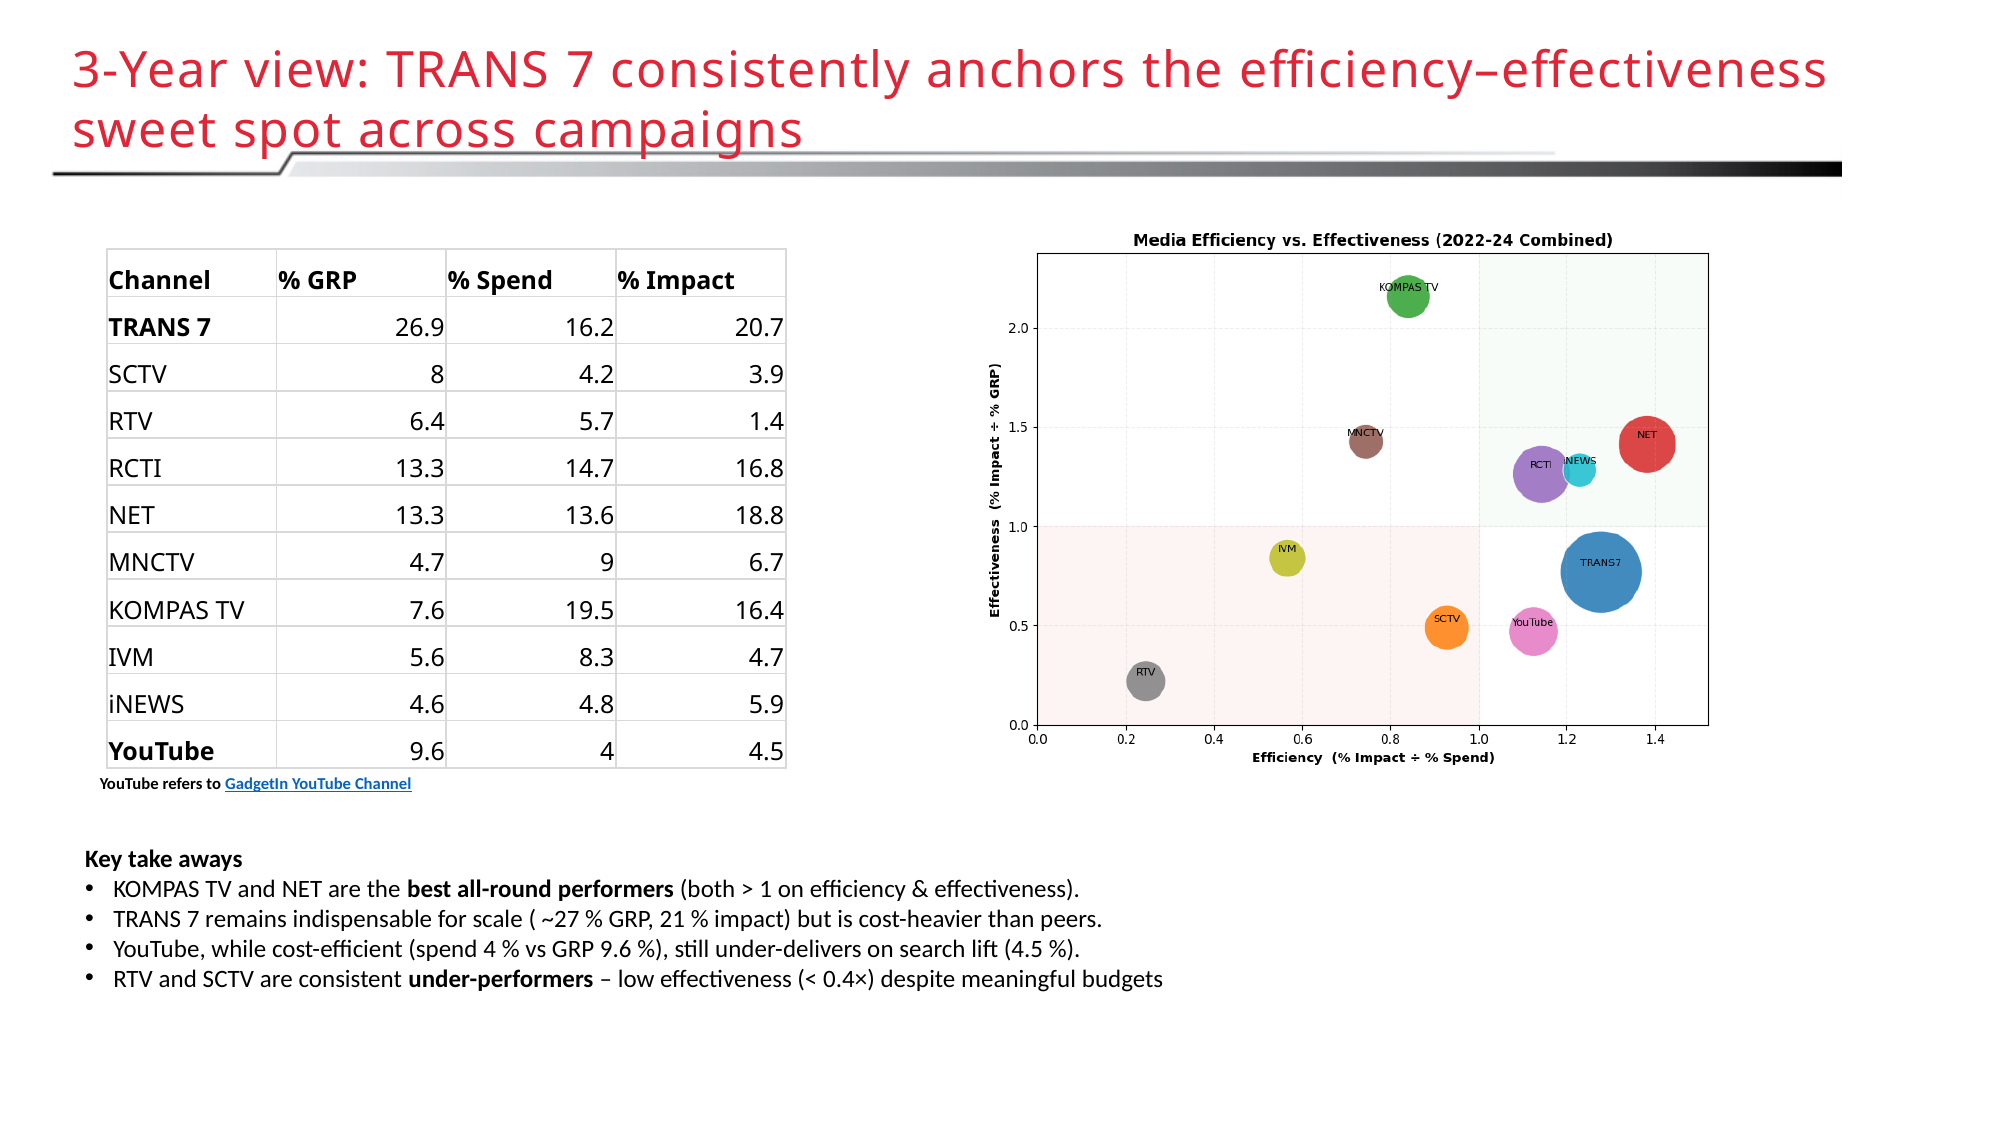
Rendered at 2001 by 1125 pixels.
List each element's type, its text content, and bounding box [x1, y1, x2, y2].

table_cell KOMPAS TV [108, 580, 276, 625]
table_cell 3.9 [617, 344, 785, 390]
table_cell 4.7 [277, 533, 445, 578]
table_cell TRANS 7 [108, 297, 276, 343]
table_cell RTV [108, 392, 276, 437]
table_cell 8.3 [447, 627, 615, 673]
table_cell 13.3 [277, 439, 445, 484]
table_cell 4.6 [277, 674, 445, 720]
table_cell 5.7 [447, 392, 615, 437]
table_cell 8 [277, 344, 445, 390]
table_cell 6.7 [617, 533, 785, 578]
table_cell 6.4 [277, 392, 445, 437]
table_cell 16.8 [617, 439, 785, 484]
table_cell 20.7 [617, 297, 785, 343]
table_cell YouTube [108, 721, 276, 765]
table_header Channel [108, 250, 276, 296]
table_header % GRP [277, 250, 445, 296]
table_cell 4.2 [447, 344, 615, 390]
table_cell 14.7 [447, 439, 615, 484]
table_cell 26.9 [277, 297, 445, 343]
table_cell 9.6 [277, 721, 445, 765]
table_cell NET [108, 486, 276, 531]
table_header % Spend [447, 250, 615, 296]
table_cell 4.8 [447, 674, 615, 720]
table_cell 4.5 [617, 721, 785, 767]
text_box YouTube refers to GadgetIn YouTube Channel [85, 765, 513, 801]
table_cell 5.9 [617, 674, 785, 720]
picture [39, 146, 1842, 202]
table_header % Impact [617, 250, 785, 296]
table_cell 1.4 [617, 392, 785, 437]
table_cell SCTV [108, 344, 276, 390]
table_cell 18.8 [617, 486, 785, 531]
text_box 3-Year view: TRANS 7 consistently anchors the efficiency–effectiveness sweet spot across campaigns [57, 30, 1874, 165]
text_box Key take aways KOMPAS TV and NET are the best all-round performers (both > 1 on efficiency & effectiveness). TRANS 7 remains indispensable for scale ( ~27 % GRP, 21 % impact) but is cost-heavier than peers. YouTube, while cost-efficient (spend 4 % vs GRP 9.6 %), still under-delivers on search lift (4.5 %). RTV and SCTV are consistent under-performers – low effectiveness (< 0.4×) despite meaningful budgets [70, 835, 1930, 1000]
table_cell IVM [108, 627, 276, 673]
table_cell 4 [447, 721, 615, 767]
table_cell 7.6 [277, 580, 445, 625]
table_cell 13.6 [447, 486, 615, 531]
table_cell 4.7 [617, 627, 785, 673]
table_cell 16.4 [617, 580, 785, 625]
table_cell MNCTV [108, 533, 276, 578]
table_cell RCTI [108, 439, 276, 484]
table_cell 13.3 [277, 486, 445, 531]
table_cell 9 [447, 533, 615, 578]
table_cell 5.6 [277, 627, 445, 673]
table_cell 19.5 [447, 580, 615, 625]
table_cell iNEWS [108, 674, 276, 720]
picture [980, 223, 1717, 774]
table_cell 16.2 [447, 297, 615, 343]
